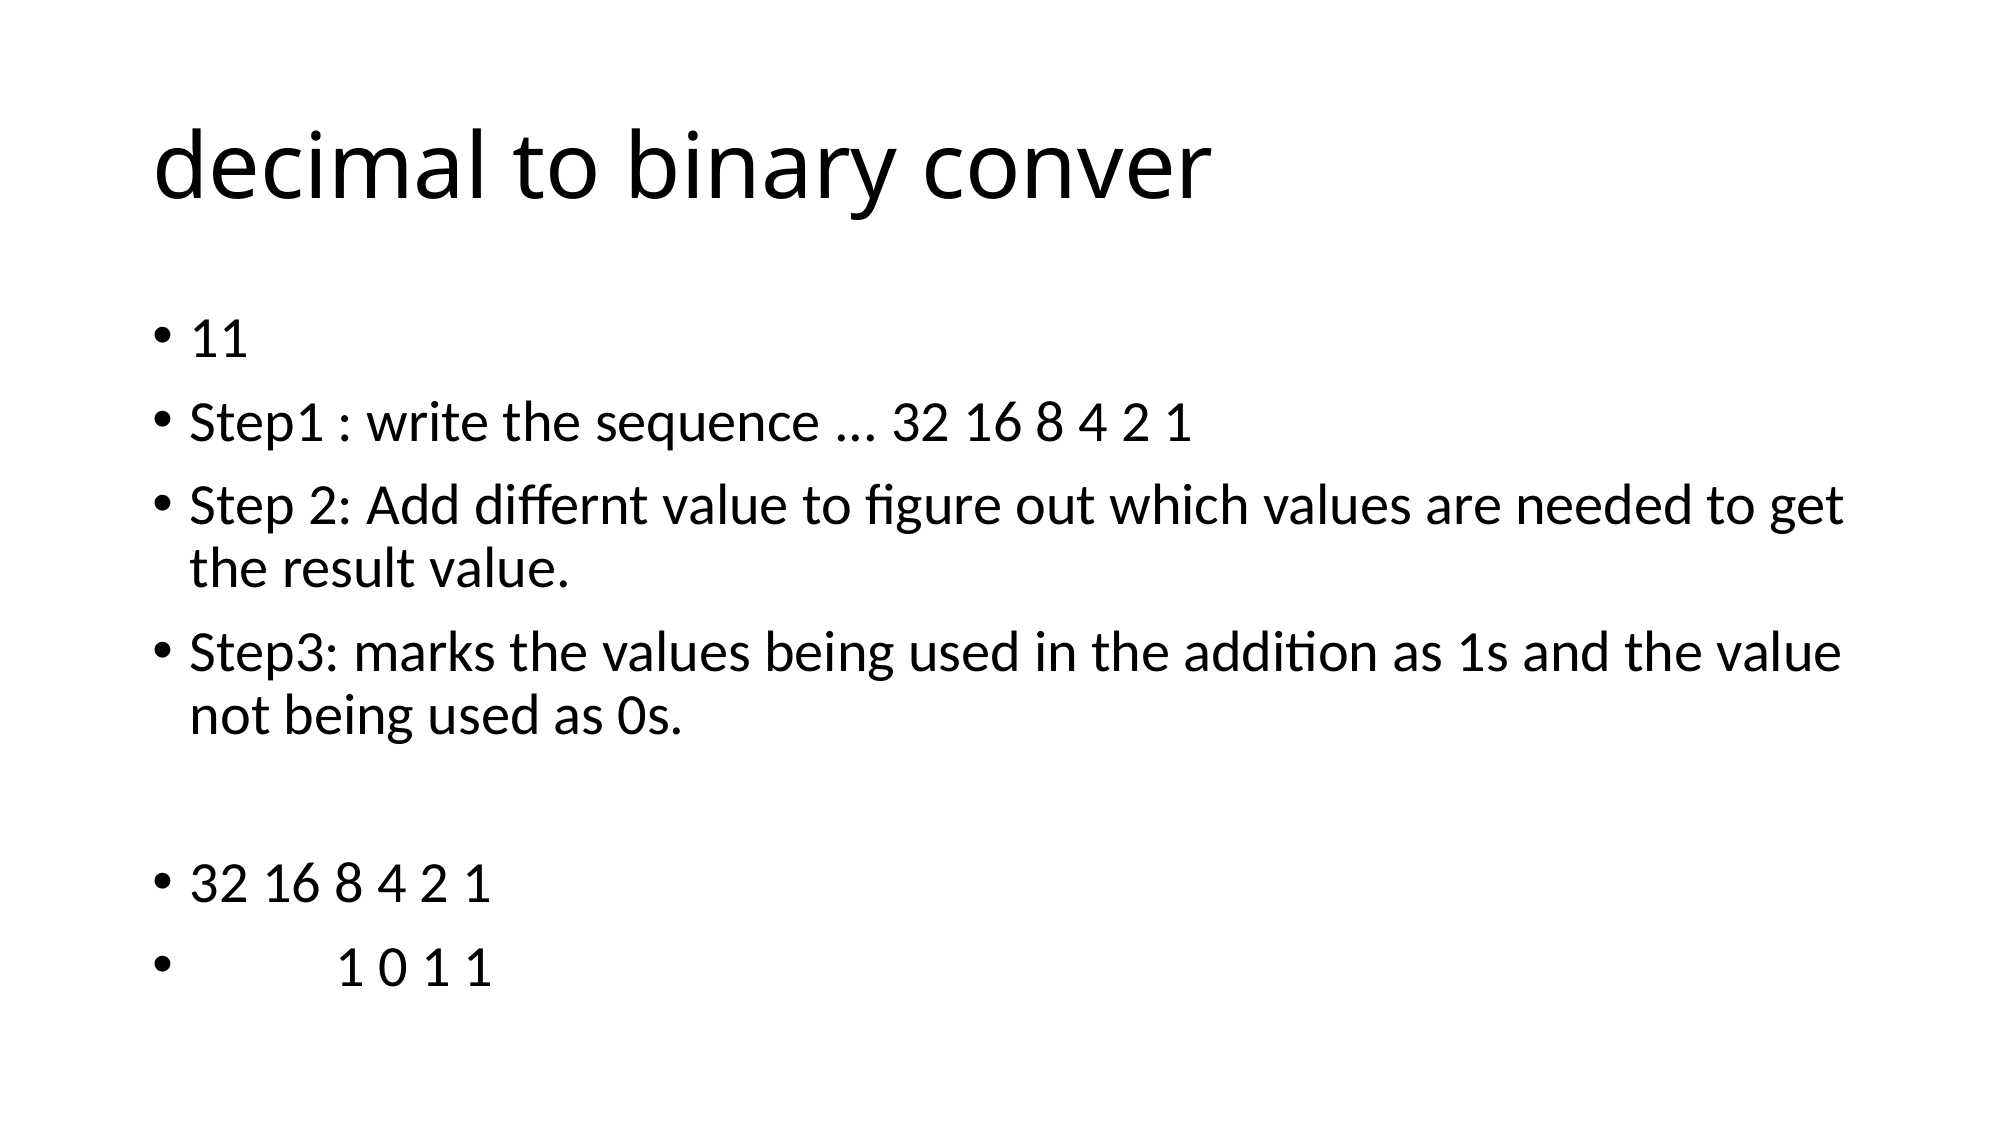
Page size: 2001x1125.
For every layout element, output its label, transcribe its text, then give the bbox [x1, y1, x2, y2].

title decimal to binary conver [137, 59, 1863, 278]
list 11 Step1 : write the sequence ... 32 16 8 4 2 1 Step 2: Add differnt value to figure out which values are needed to get the result value. Step3: marks the values being used in the addition as 1s and the value not being used as 0s. 32 16 8 4 2 1 1 0 1 1 [137, 299, 1863, 1014]
